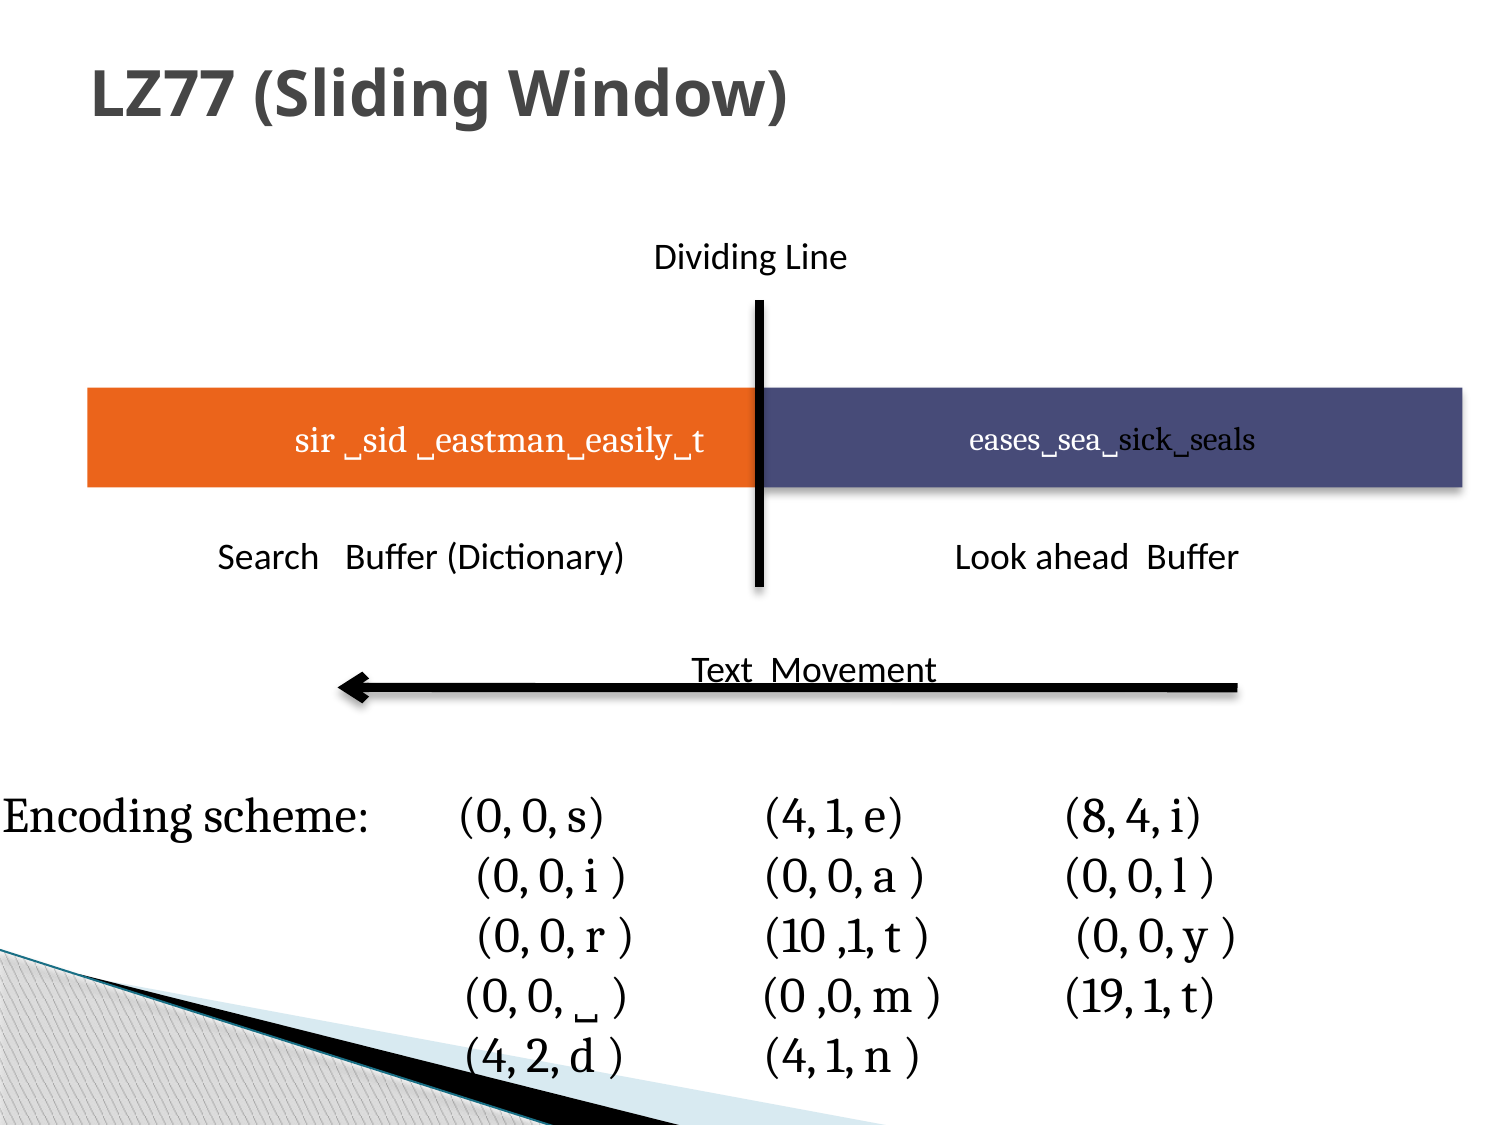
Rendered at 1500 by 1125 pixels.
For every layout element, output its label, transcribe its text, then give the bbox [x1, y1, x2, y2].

text_box sir ˽sid ˽eastman˽easily˽t [83, 383, 749, 492]
text_box Look ahead Buffer [940, 524, 1255, 585]
title LZ77 (Sliding Window) [75, 45, 1425, 138]
text_box Dividing Line [639, 224, 863, 285]
text_box Search Buffer (Dictionary) [202, 524, 641, 585]
text_box eases˽sea˽sick˽seals [769, 382, 1468, 493]
text_box Encoding scheme: (0, 0, s) (4, 1, e) (8, 4, i) (0, 0, i ) (0, 0, a ) (0, 0, l ) (0, 0, r ) (10 ,1, t ) (0, 0, y ) (0, 0, ˽ ) (0 ,0, m ) (19, 1, t) (4, 2, d ) (4, 1, n ) [0, 774, 1475, 1090]
text_box Text Movement [676, 637, 953, 687]
